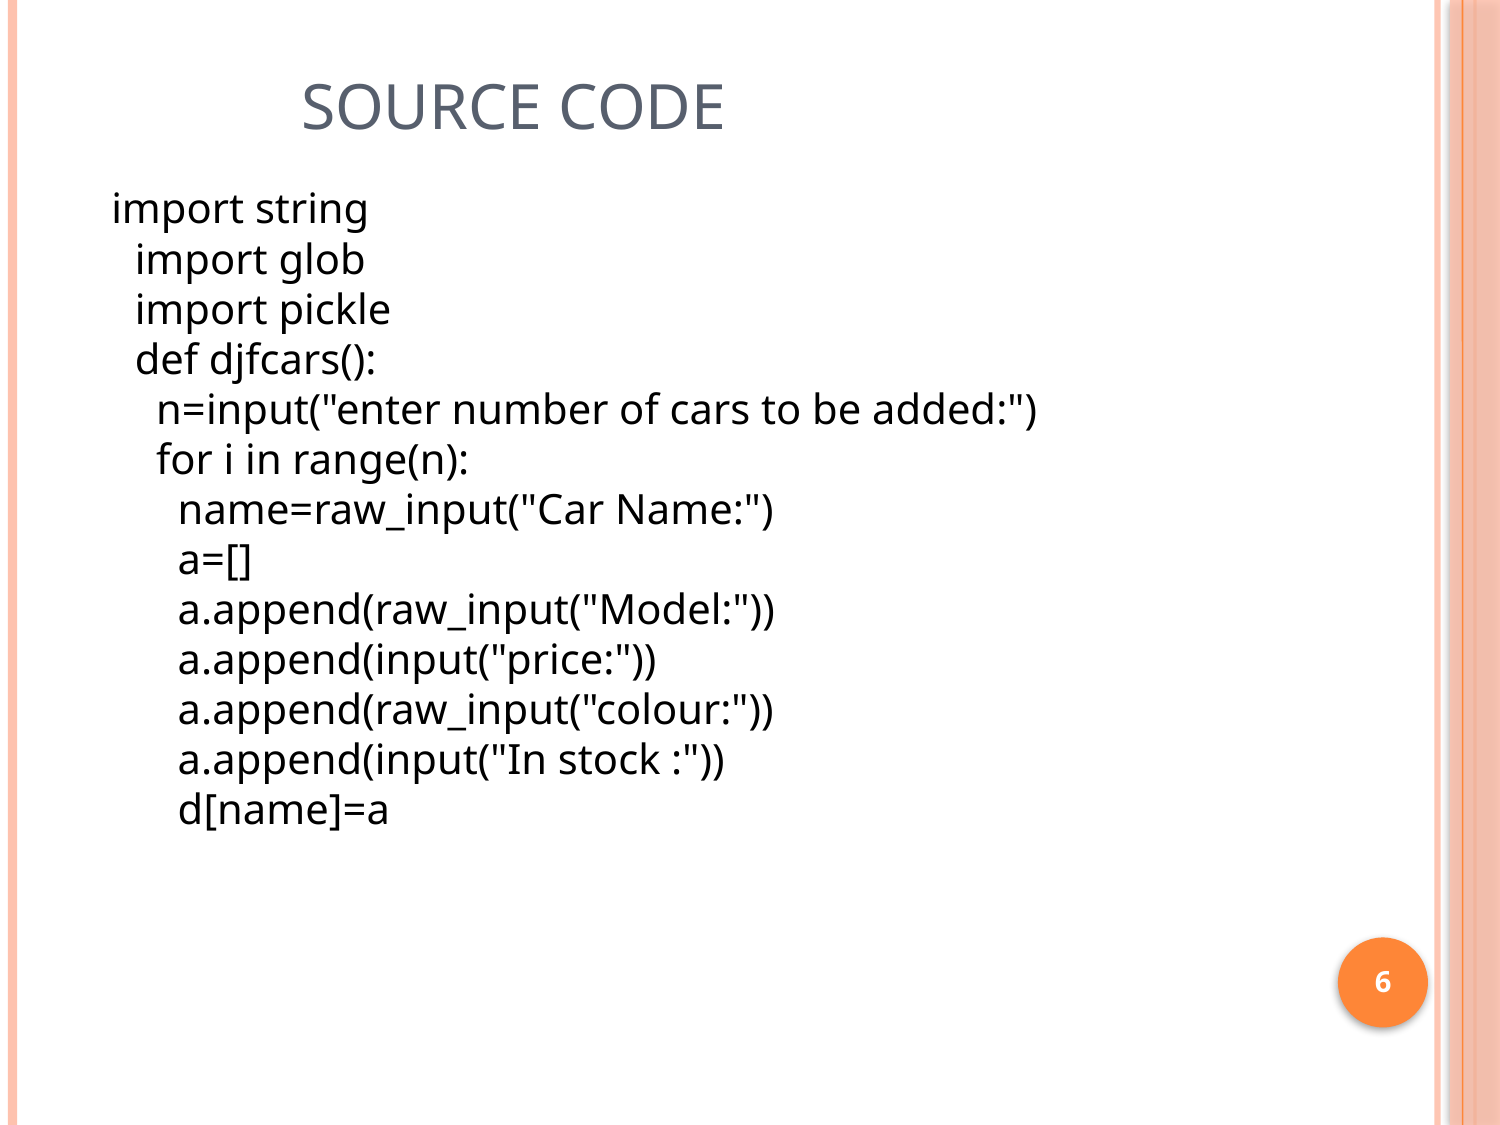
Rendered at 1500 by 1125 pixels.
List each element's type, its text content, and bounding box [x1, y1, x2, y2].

list import string import glob import pickle def djfcars(): n=input("enter number of cars to be added:") for i in range(n): name=raw_input("Car Name:") a=[] a.append(raw_input("Model:")) a.append(input("price:")) a.append(raw_input("colour:")) a.append(input("In stock :")) d[name]=a [75, 174, 1300, 1100]
slide_number 6 [1333, 940, 1434, 1027]
title SOURCE CODE [75, 45, 1300, 150]
